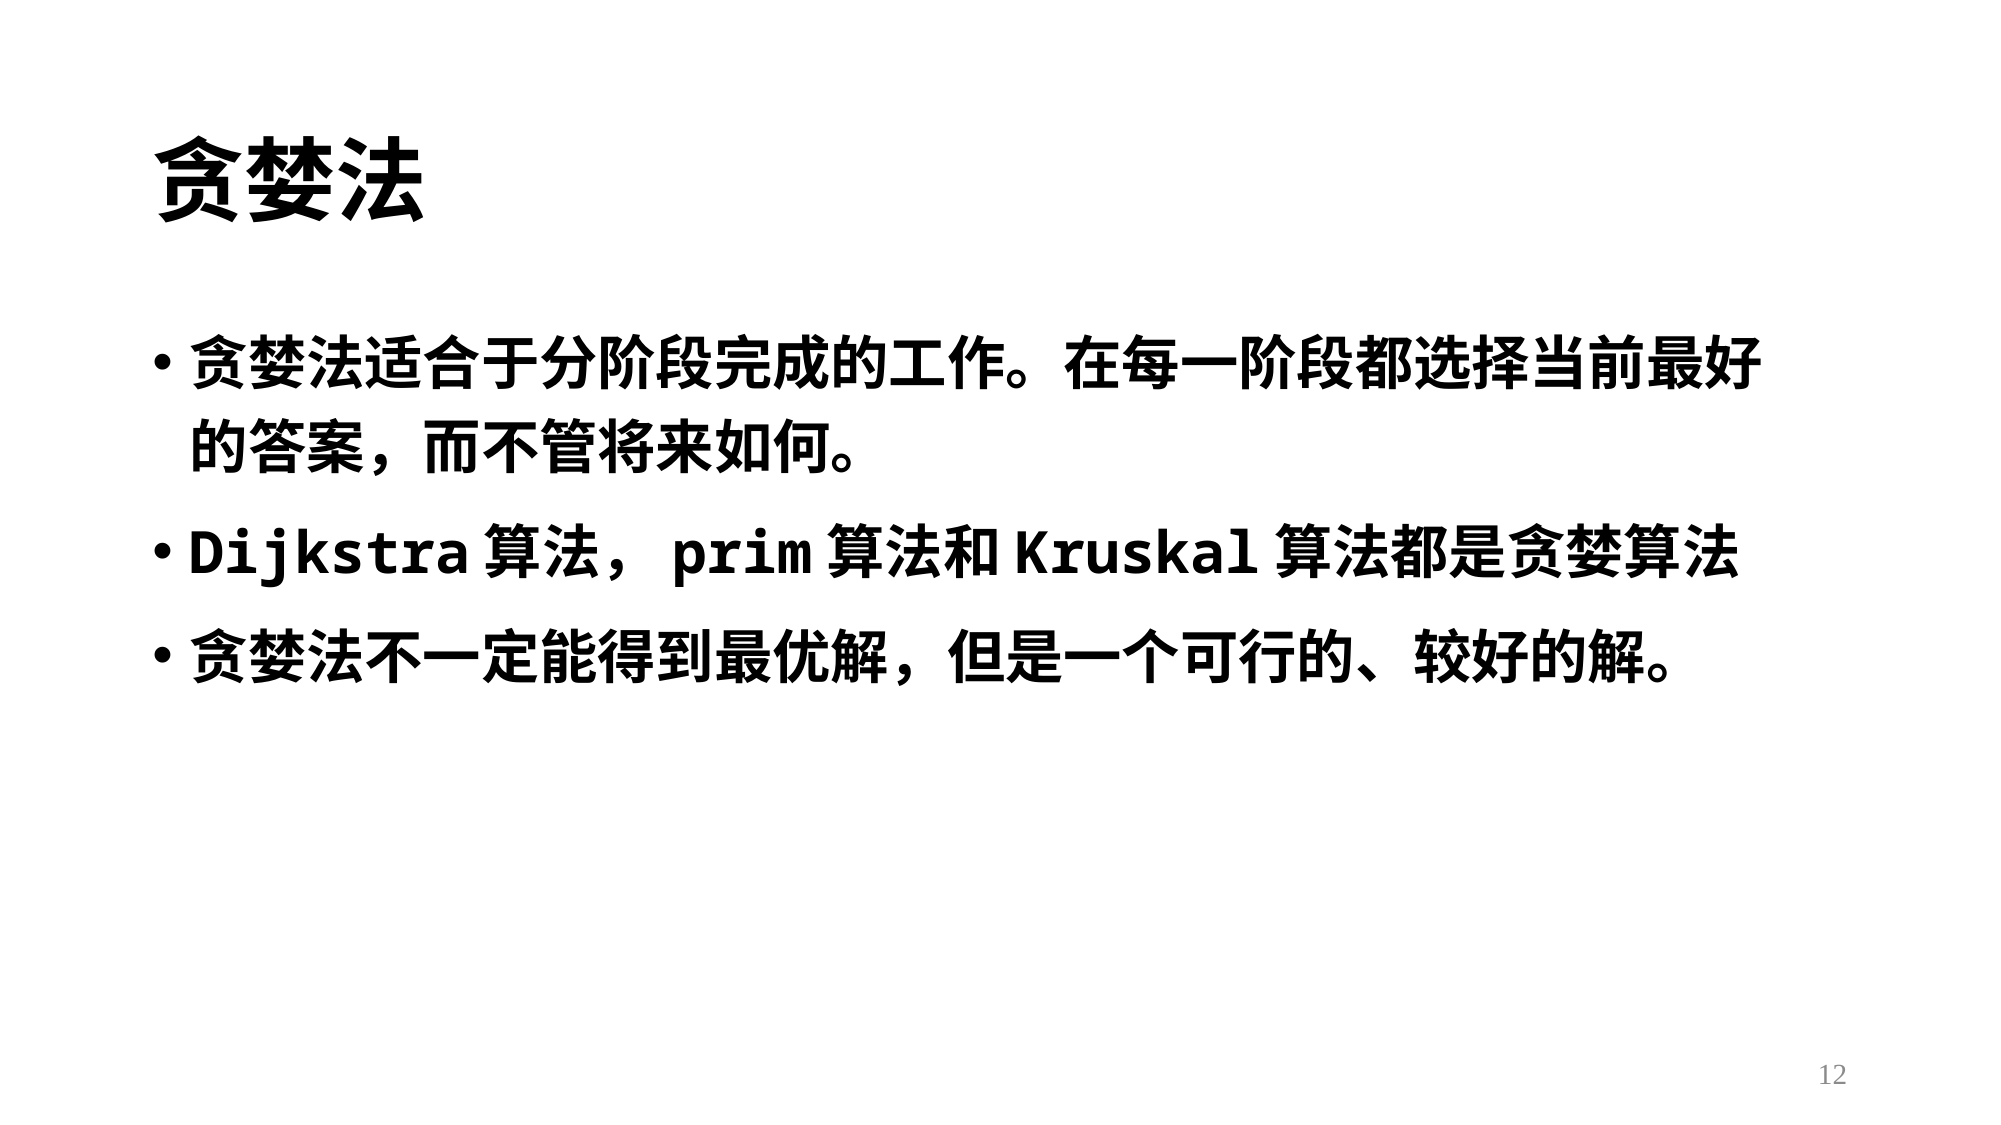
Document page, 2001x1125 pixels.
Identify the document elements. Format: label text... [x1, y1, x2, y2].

list 贪婪法适合于分阶段完成的工作。在每一阶段都选择当前最好的答案，而不管将来如何。 Dijkstra算法，prim算法和Kruskal算法都是贪婪算法 贪婪法不一定能得到最优解，但是一个可行的、较好的解。 [137, 304, 1809, 1073]
slide_number 12 [1412, 1042, 1863, 1103]
title 贪婪法 [137, 91, 1413, 279]
